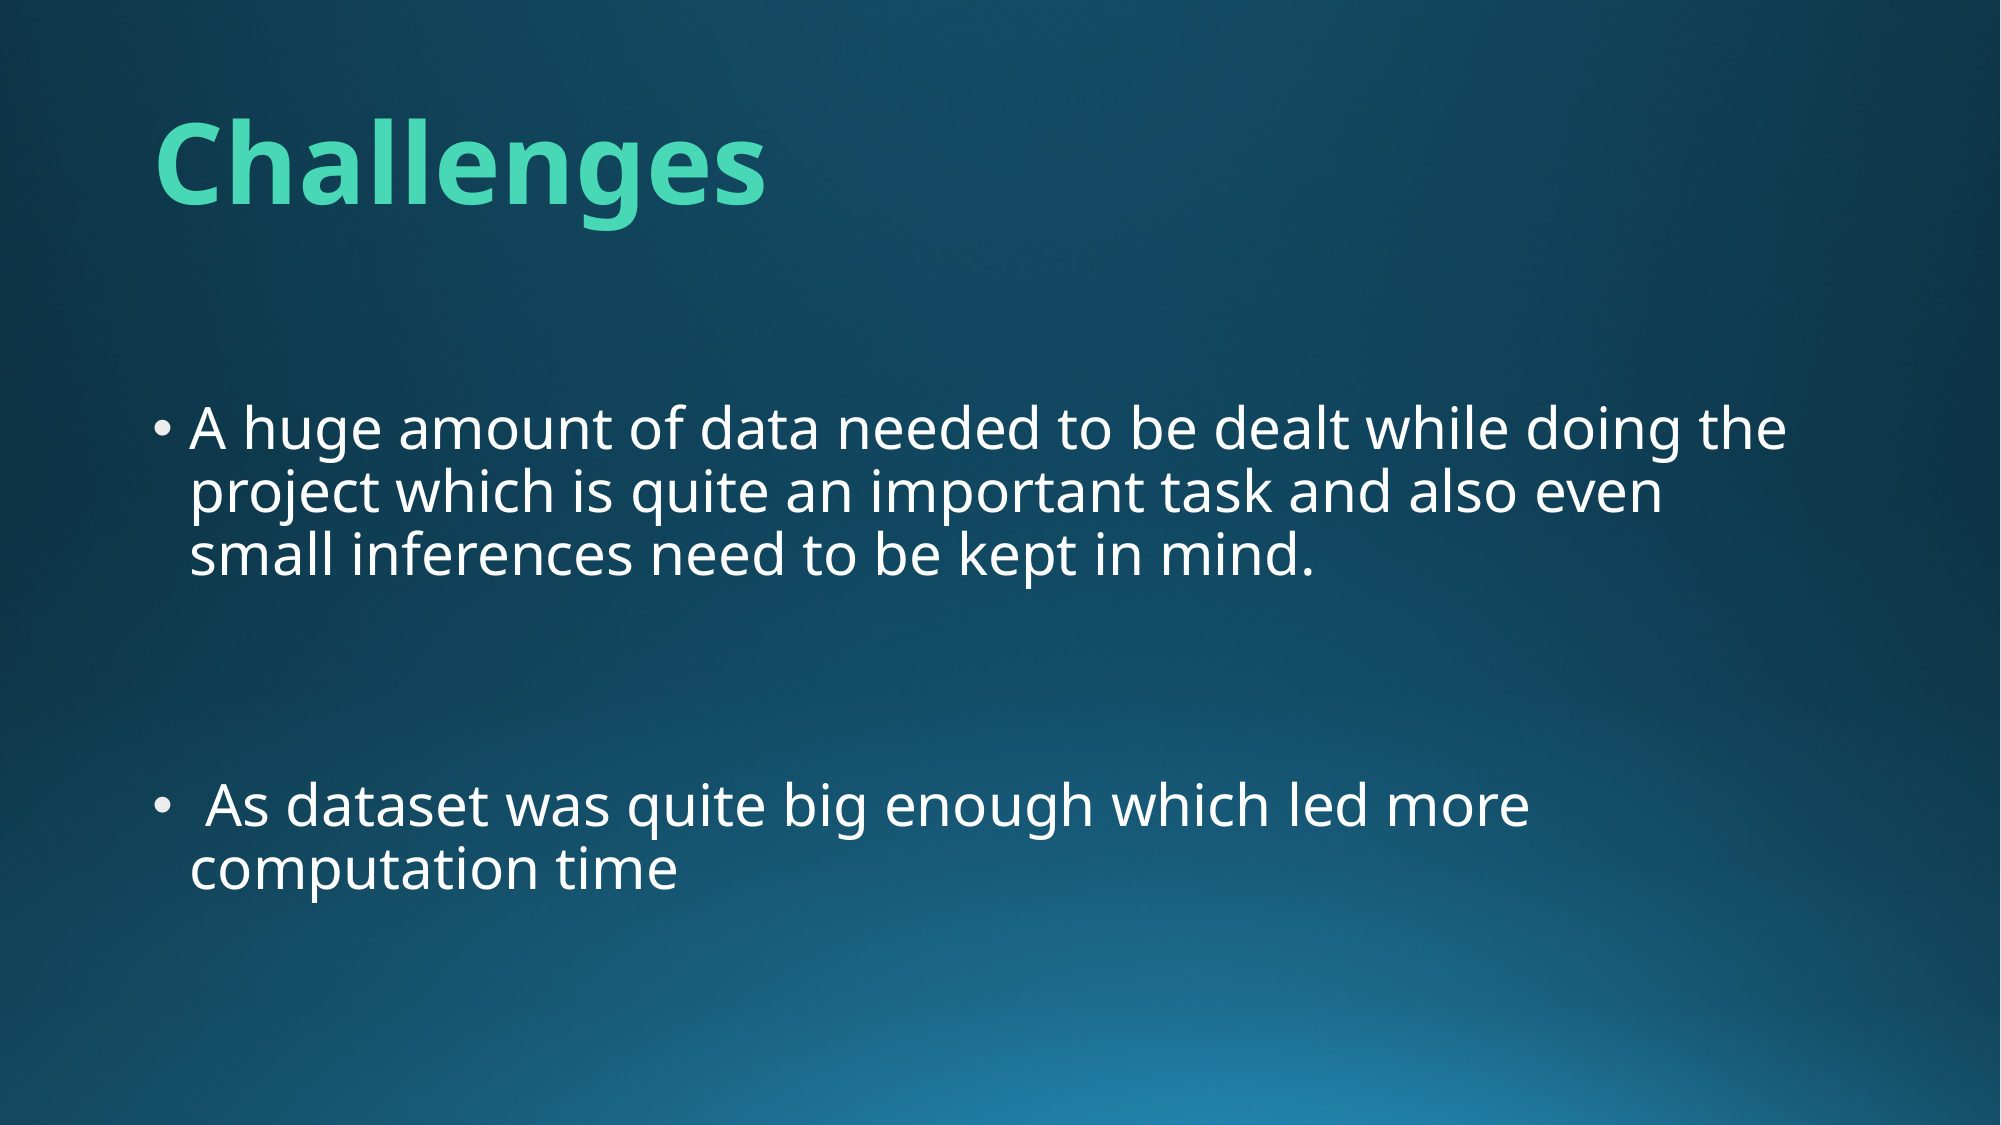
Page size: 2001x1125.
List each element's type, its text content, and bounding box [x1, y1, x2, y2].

list A huge amount of data needed to be dealt while doing the project which is quite an important task and also even small inferences need to be kept in mind. As dataset was quite big enough which led more computation time [137, 391, 1817, 1106]
picture [0, 0, 2001, 1125]
title Challenges [137, 59, 1863, 278]
